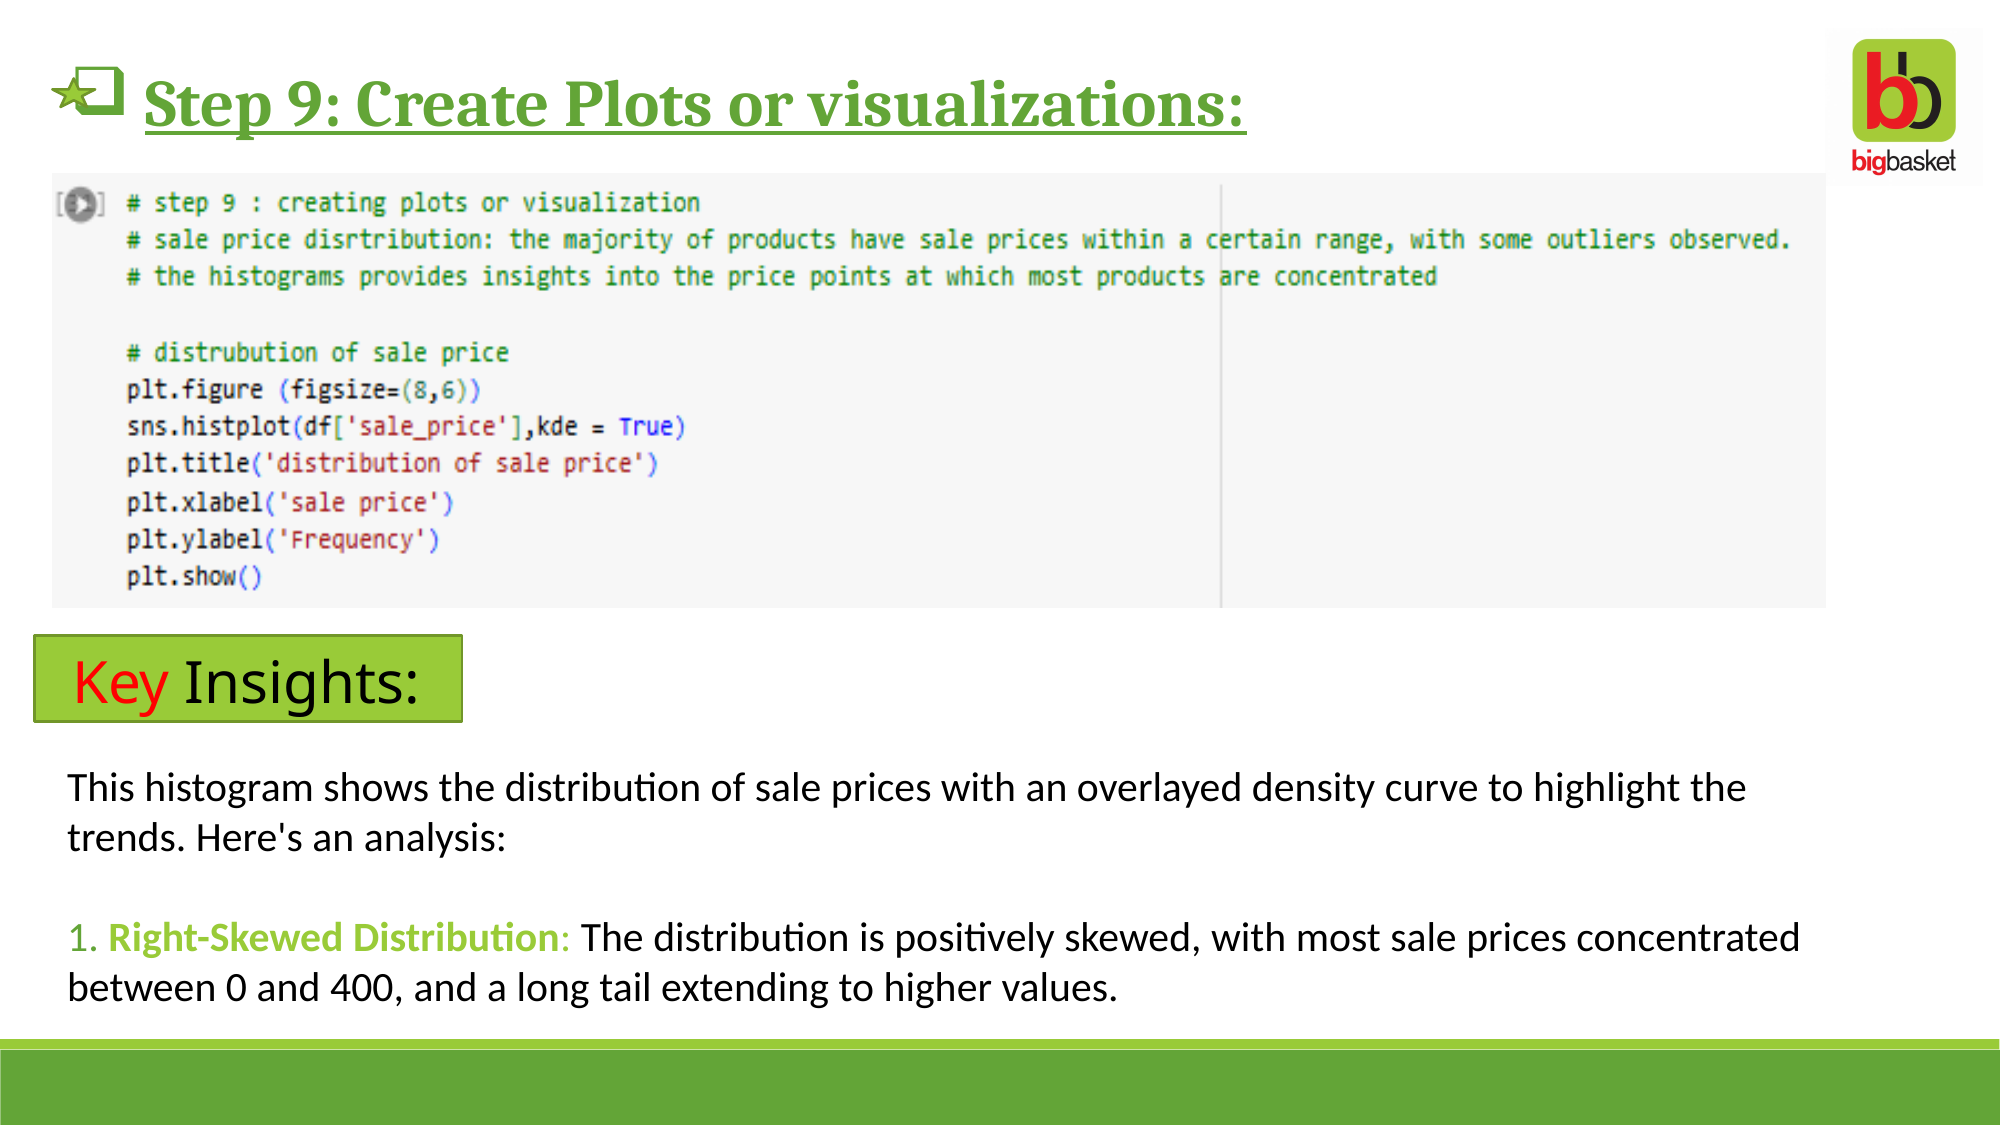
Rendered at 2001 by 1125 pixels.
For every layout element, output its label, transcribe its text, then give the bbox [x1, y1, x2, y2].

text_box This histogram shows the distribution of sale prices with an overlayed density curve to highlight the trends. Here's an analysis: 1. Right-Skewed Distribution: The distribution is positively skewed, with most sale prices concentrated between 0 and 400, and a long tail extending to higher values. [52, 752, 1862, 1017]
text_box [51, 77, 97, 109]
text_box Step 9: Create Plots or visualizations: [55, 52, 1262, 147]
text_box [33, 634, 463, 723]
text_box Key Insights: [57, 637, 435, 723]
picture [51, 27, 1983, 608]
